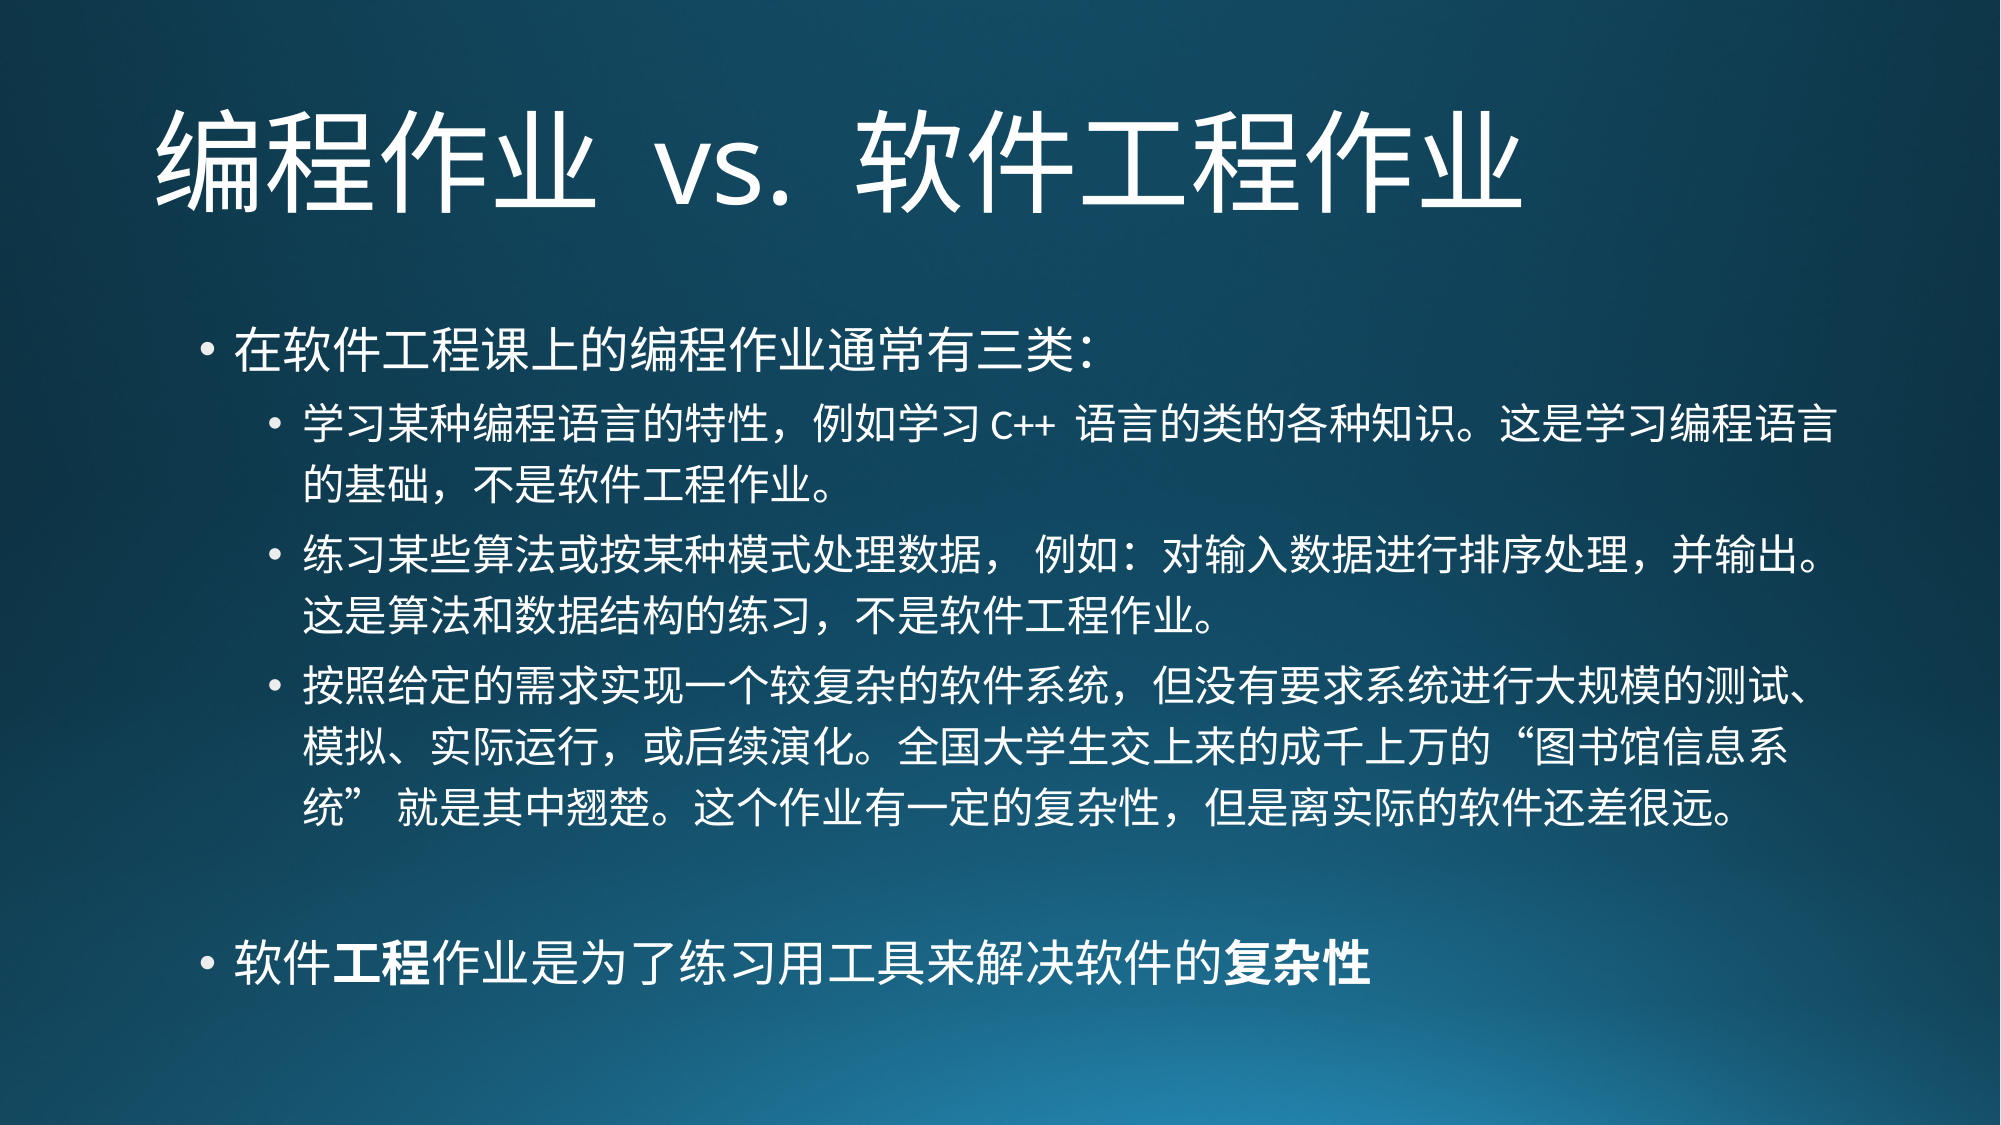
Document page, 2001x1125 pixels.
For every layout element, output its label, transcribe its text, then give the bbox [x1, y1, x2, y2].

picture [0, 0, 2001, 1125]
title 编程作业 vs. 软件工程作业 [137, 59, 1863, 278]
list 在软件工程课上的编程作业通常有三类： 学习某种编程语言的特性，例如学习C++ 语言的类的各种知识。这是学习编程语言的基础，不是软件工程作业。 练习某些算法或按某种模式处理数据， 例如：对输入数据进行排序处理，并输出。这是算法和数据结构的练习，不是软件工程作业。 按照给定的需求实现一个较复杂的软件系统，但没有要求系统进行大规模的测试、模拟、实际运行，或后续演化。全国大学生交上来的成千上万的“图书馆信息系统” 就是其中翘楚。这个作业有一定的复杂性，但是离实际的软件还差很远。 软件工程作业是为了练习用工具来解决软件的复杂性 [183, 299, 1863, 1014]
